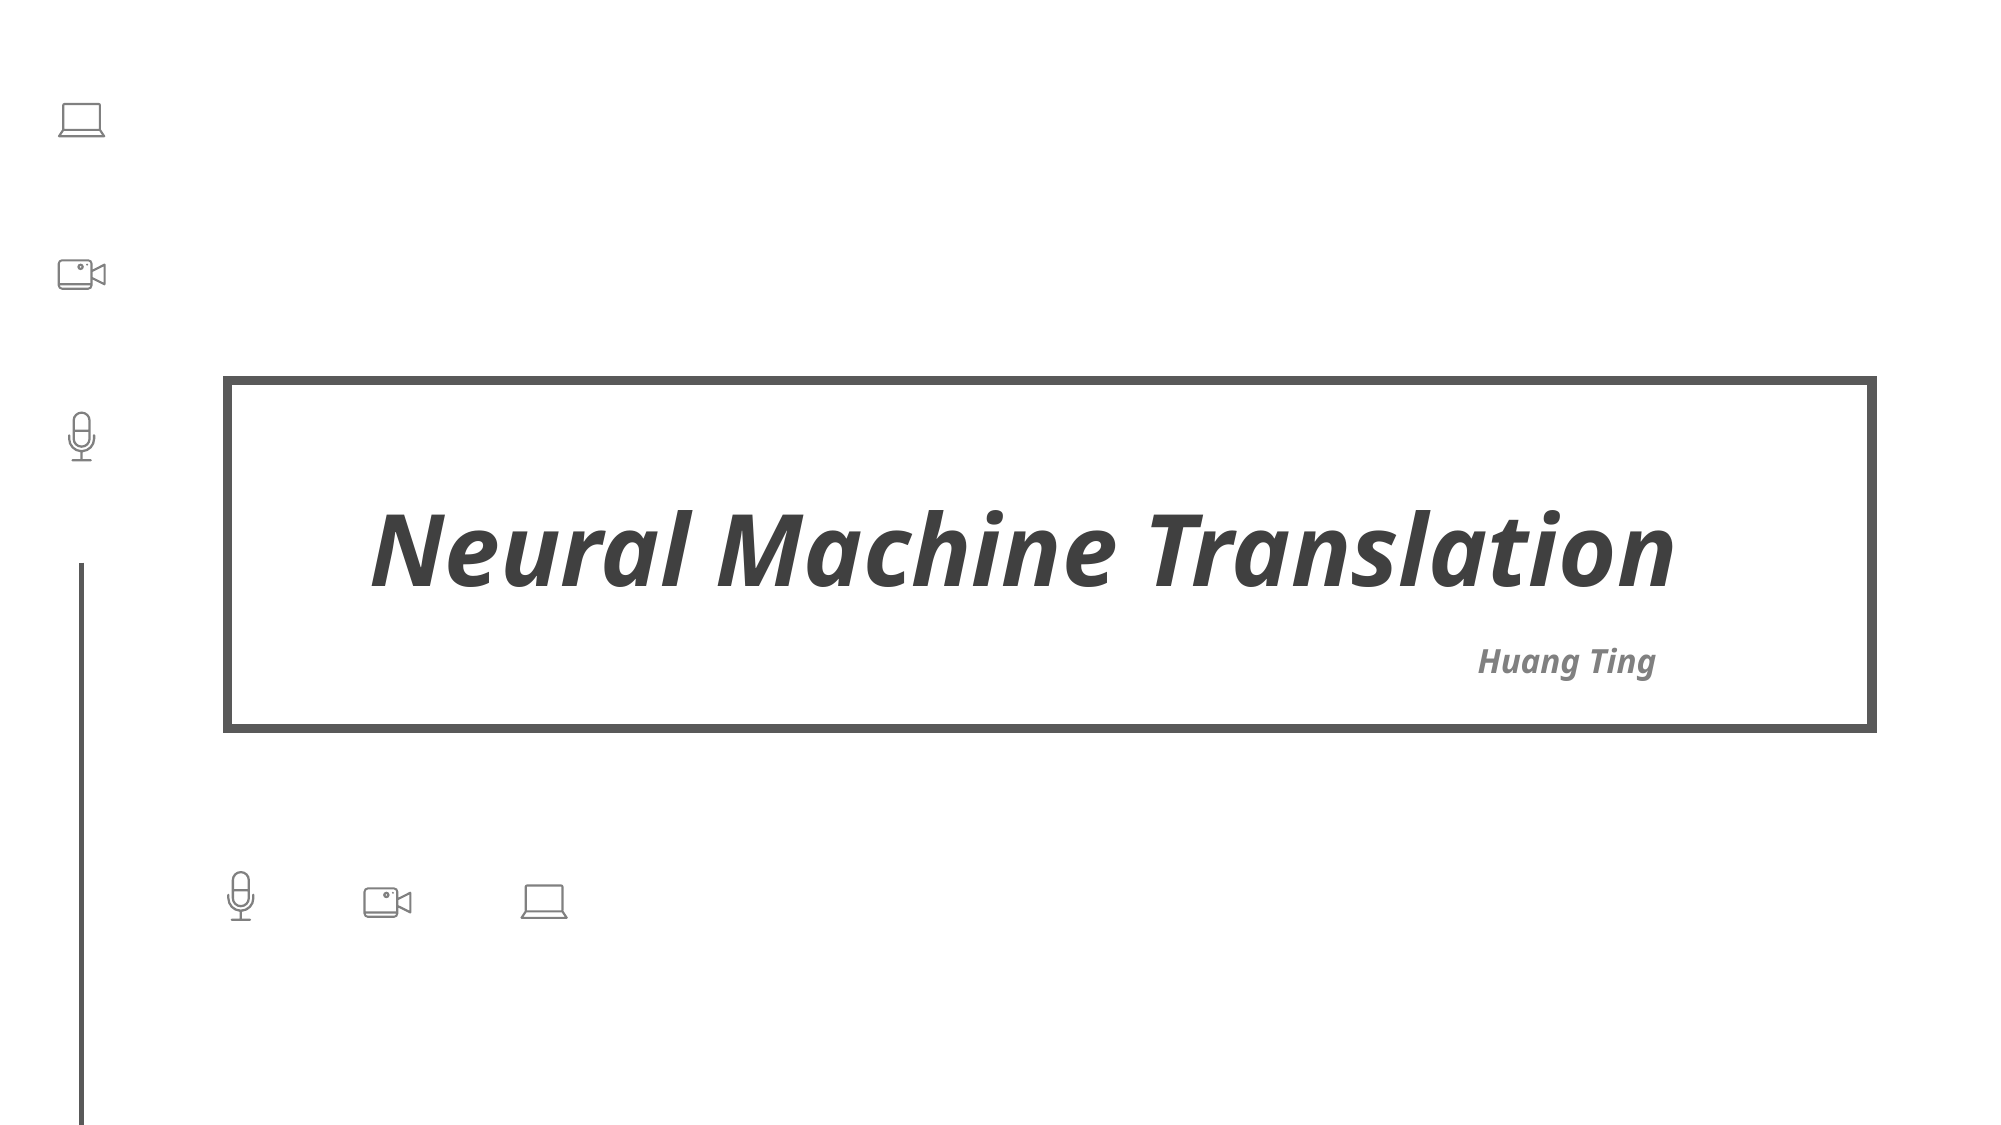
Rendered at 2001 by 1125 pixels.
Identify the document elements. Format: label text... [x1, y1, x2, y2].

text_box [363, 887, 412, 918]
text_box [227, 871, 255, 921]
text_box Neural Machine Translation [319, 478, 1729, 614]
text_box [226, 380, 1873, 730]
text_box [520, 884, 568, 919]
text_box Huang Ting [1462, 612, 1918, 688]
